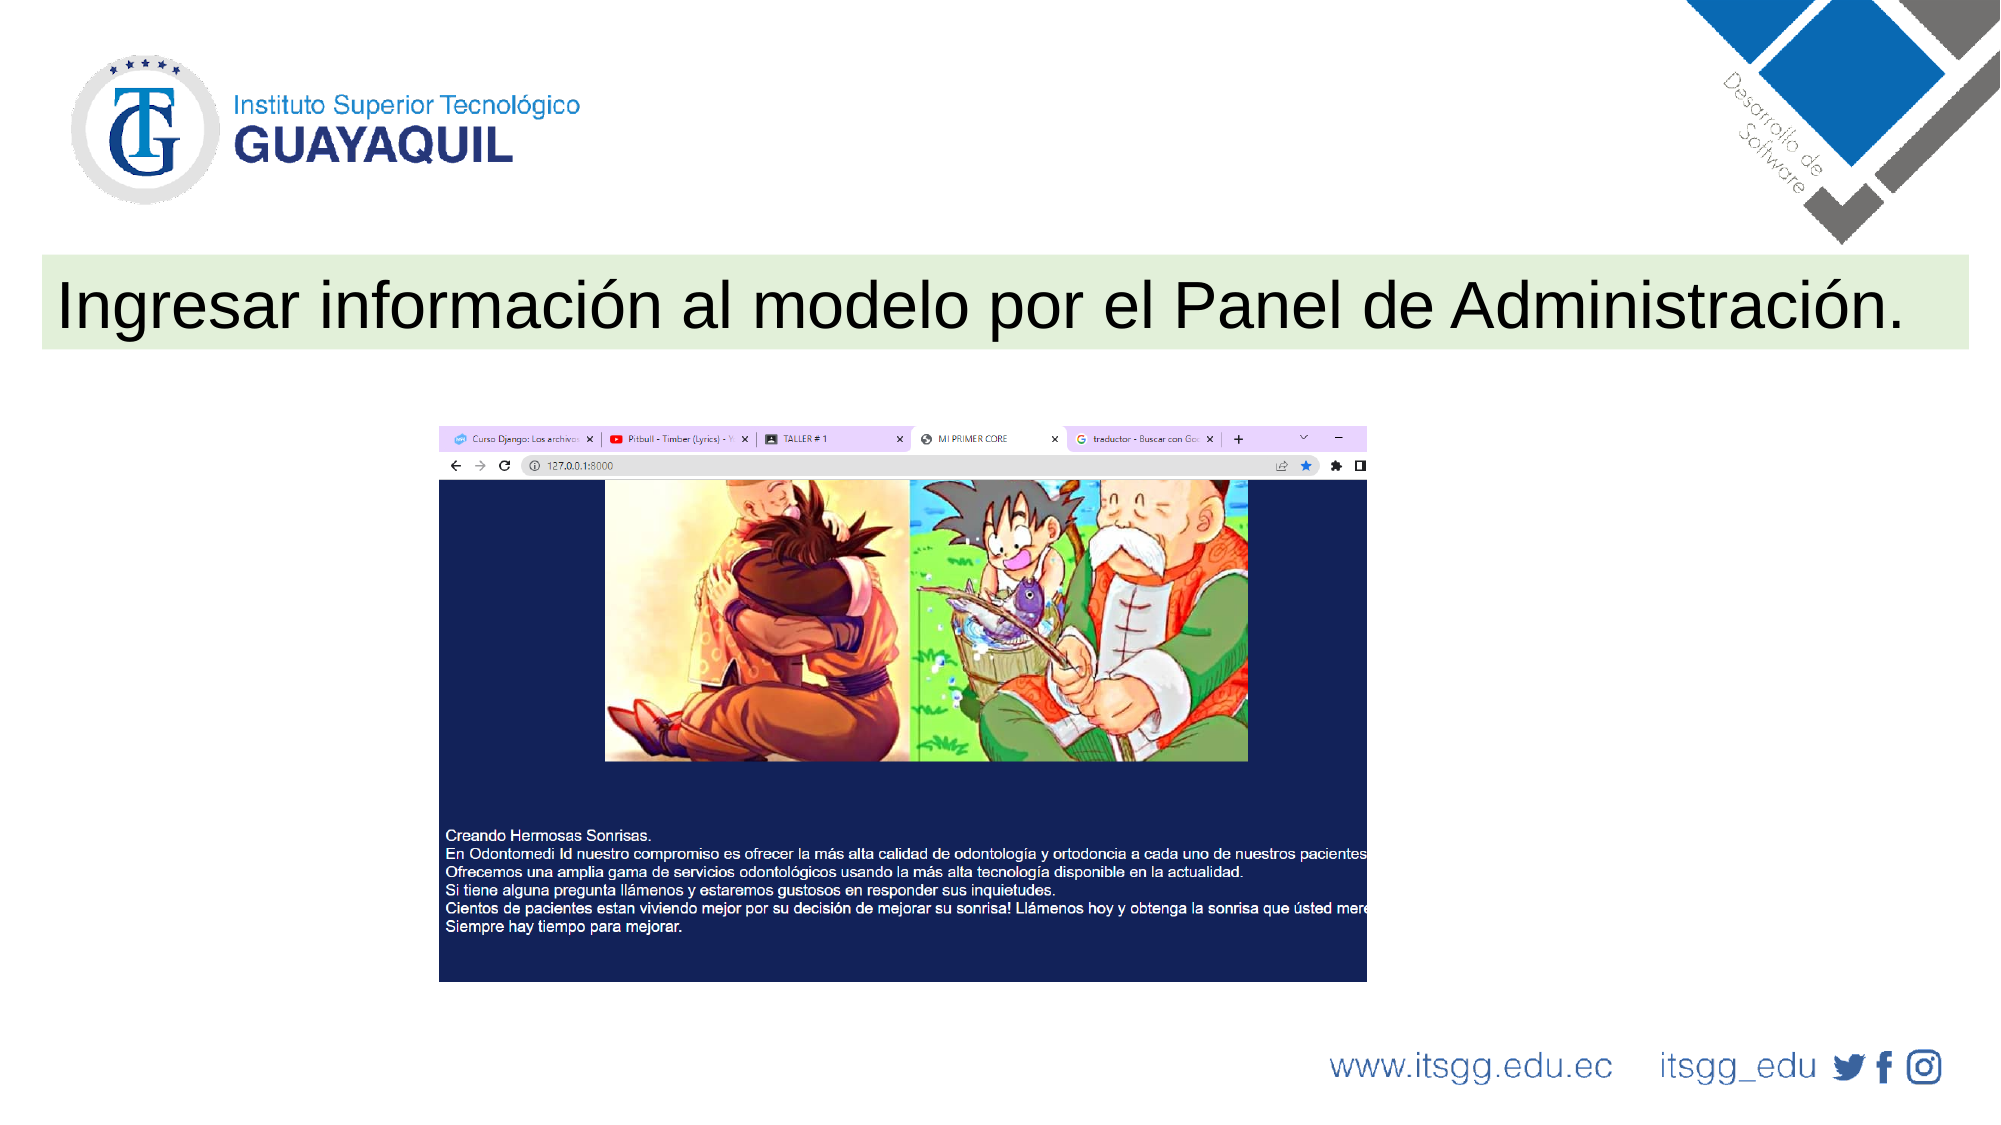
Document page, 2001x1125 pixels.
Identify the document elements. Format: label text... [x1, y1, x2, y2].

text_box Ingresar información al modelo por el Panel de Administración. [42, 254, 1969, 350]
picture [0, 0, 2000, 1125]
